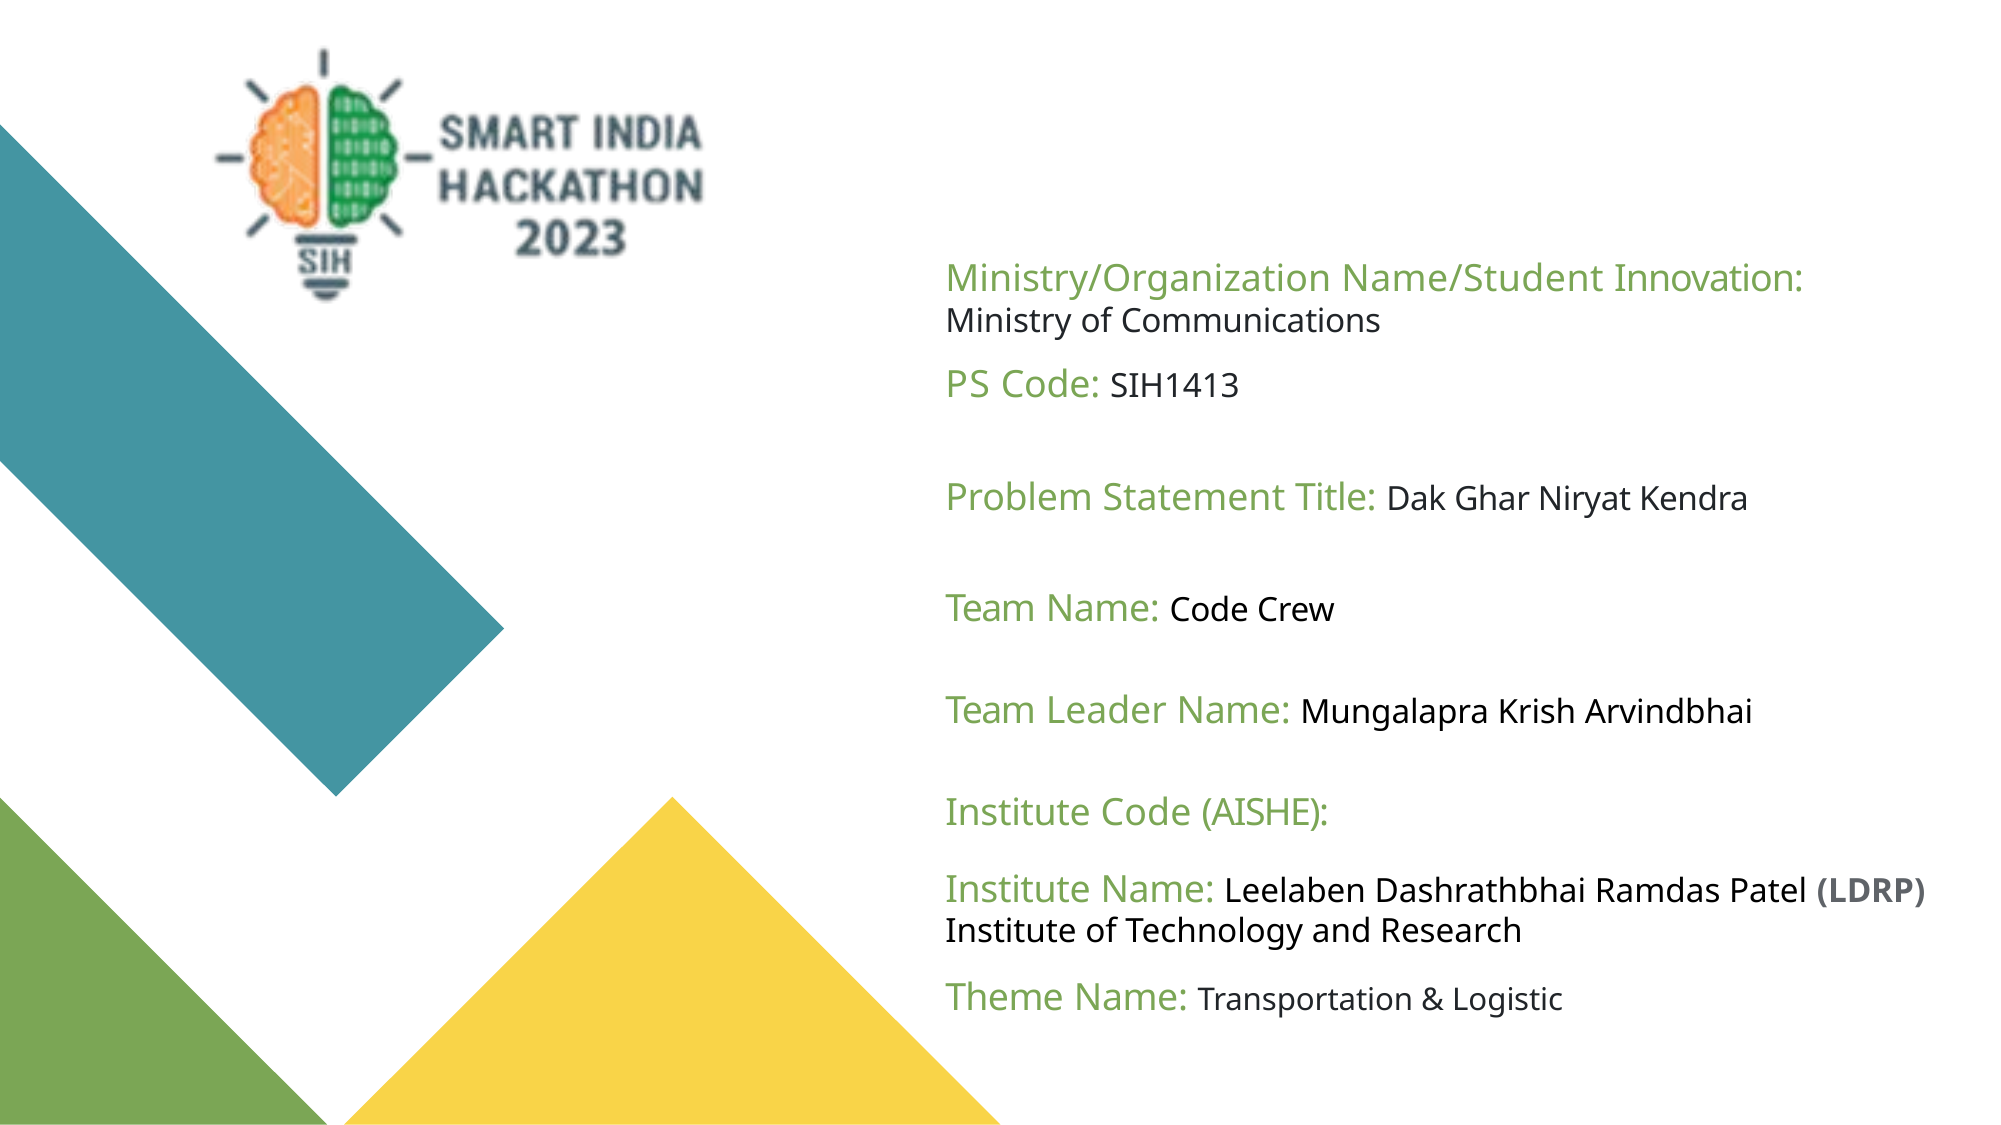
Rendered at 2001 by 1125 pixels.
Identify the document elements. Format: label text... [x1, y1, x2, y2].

text_box Theme Name: Transportation & Logistic [1382, 900, 1797, 1018]
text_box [0, 124, 1380, 1125]
picture [198, 41, 746, 316]
list Ministry/Organization Name/Student Innovation: Ministry of Communications PS Code: SIH1413 Problem Statement Title: Dak Ghar Niryat Kendra Team Name: Code Crew Team Leader Name: Mungalapra Krish Arvindbhai Institute Code (AISHE): [1382, 252, 1867, 862]
text_box Institute Name: Leelaben Dashrathbhai Ramdas Patel (LDRP) Institute of Technology and Research [1382, 862, 1963, 950]
